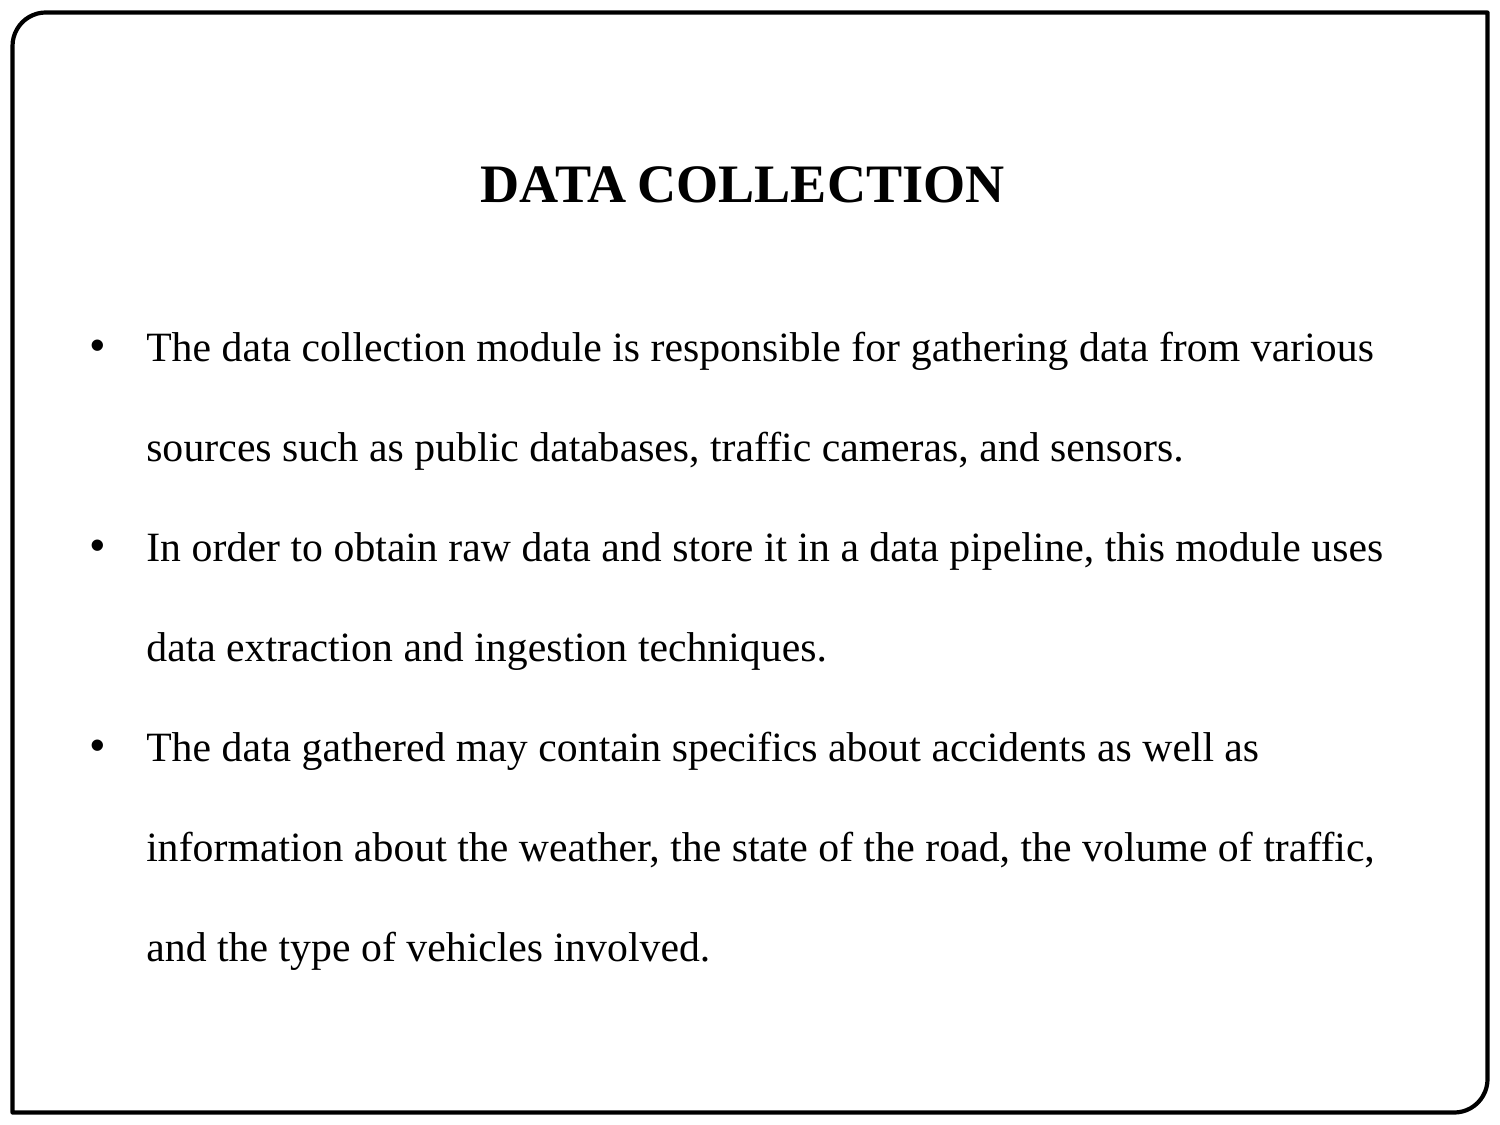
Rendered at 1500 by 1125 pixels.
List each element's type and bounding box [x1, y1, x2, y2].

text_box [10, 10, 1490, 1115]
